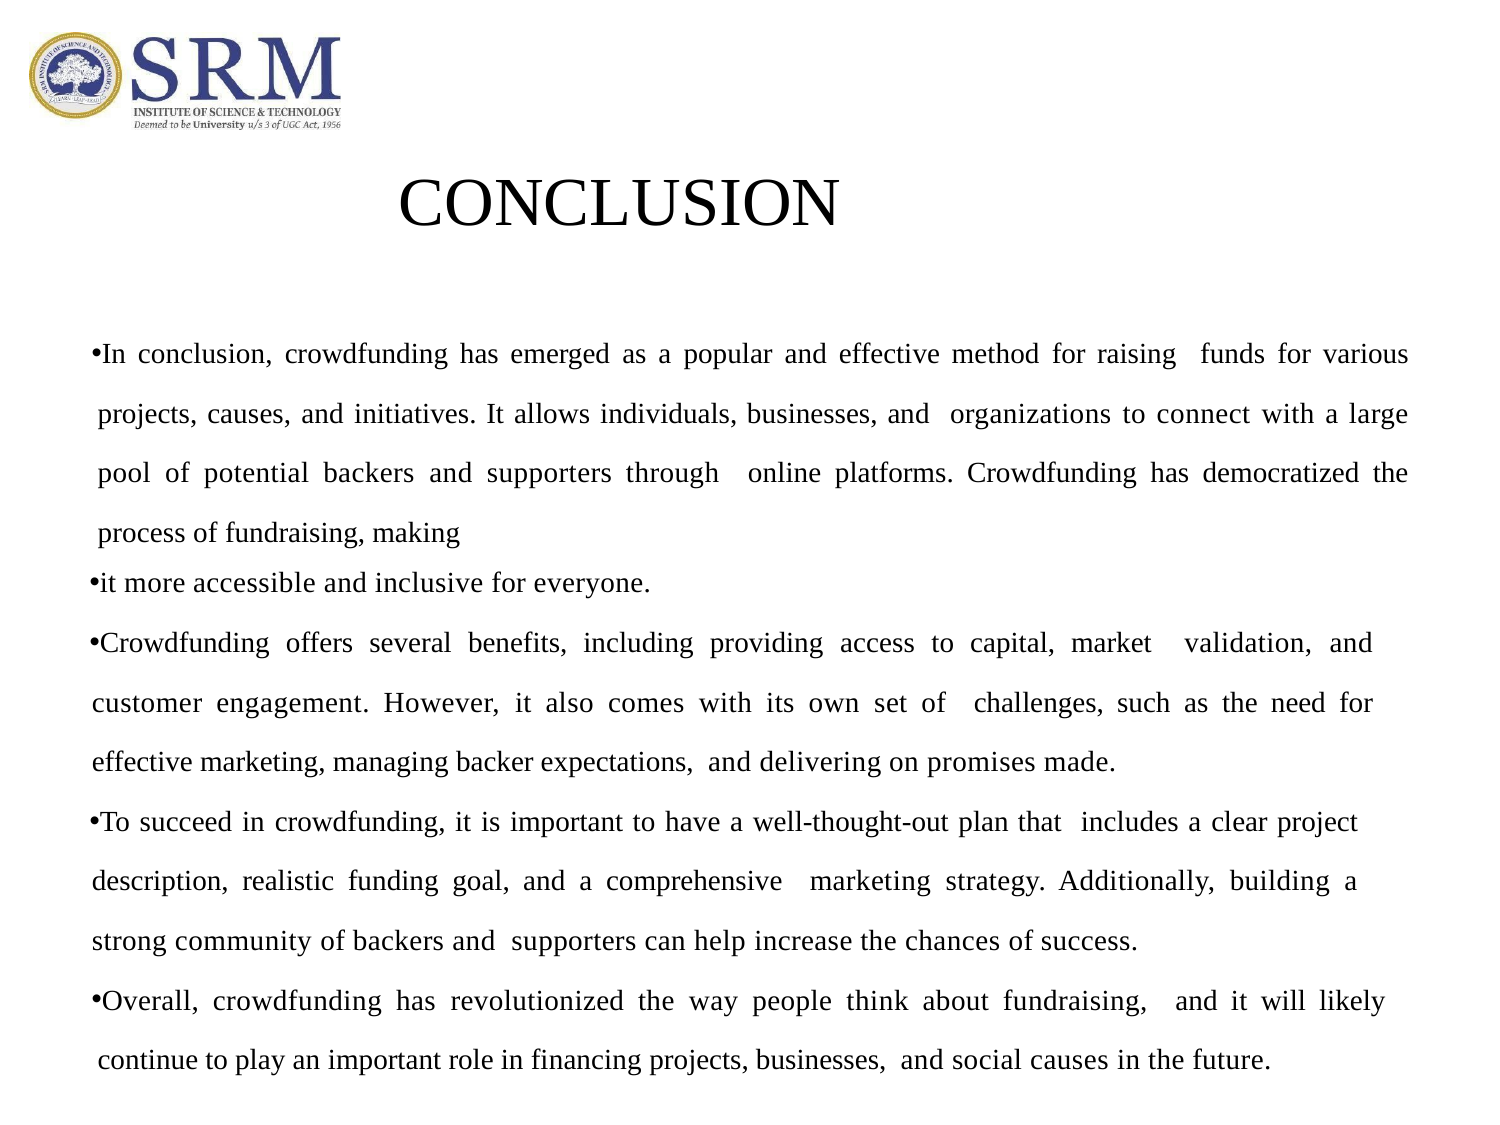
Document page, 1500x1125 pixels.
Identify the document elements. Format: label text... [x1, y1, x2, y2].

list In conclusion, crowdfunding has emerged as a popular and effective method for raising funds for various projects, causes, and initiatives. It allows individuals, businesses, and organizations to connect with a large pool of potential backers and supporters through online platforms. Crowdfunding has democratized the process of fundraising, making it more accessible and inclusive for everyone. Crowdfunding offers several benefits, including providing access to capital, market validation, and customer engagement. However, it also comes with its own set of challenges, such as the need for effective marketing, managing backer expectations, and delivering on promises made. To succeed in crowdfunding, it is important to have a well-thought-out plan that includes a clear project description, realistic funding goal, and a comprehensive marketing strategy. Additionally, building a strong community of backers and supporters can help increase the chances of success. Overall, crowdfunding has revolutionized the way people think about fundraising, and it will likely continue to play an important role in financing projects, businesses, and social causes in the future. [74, 302, 1425, 1080]
title CONCLUSION [383, 125, 1034, 281]
picture [29, 32, 341, 130]
